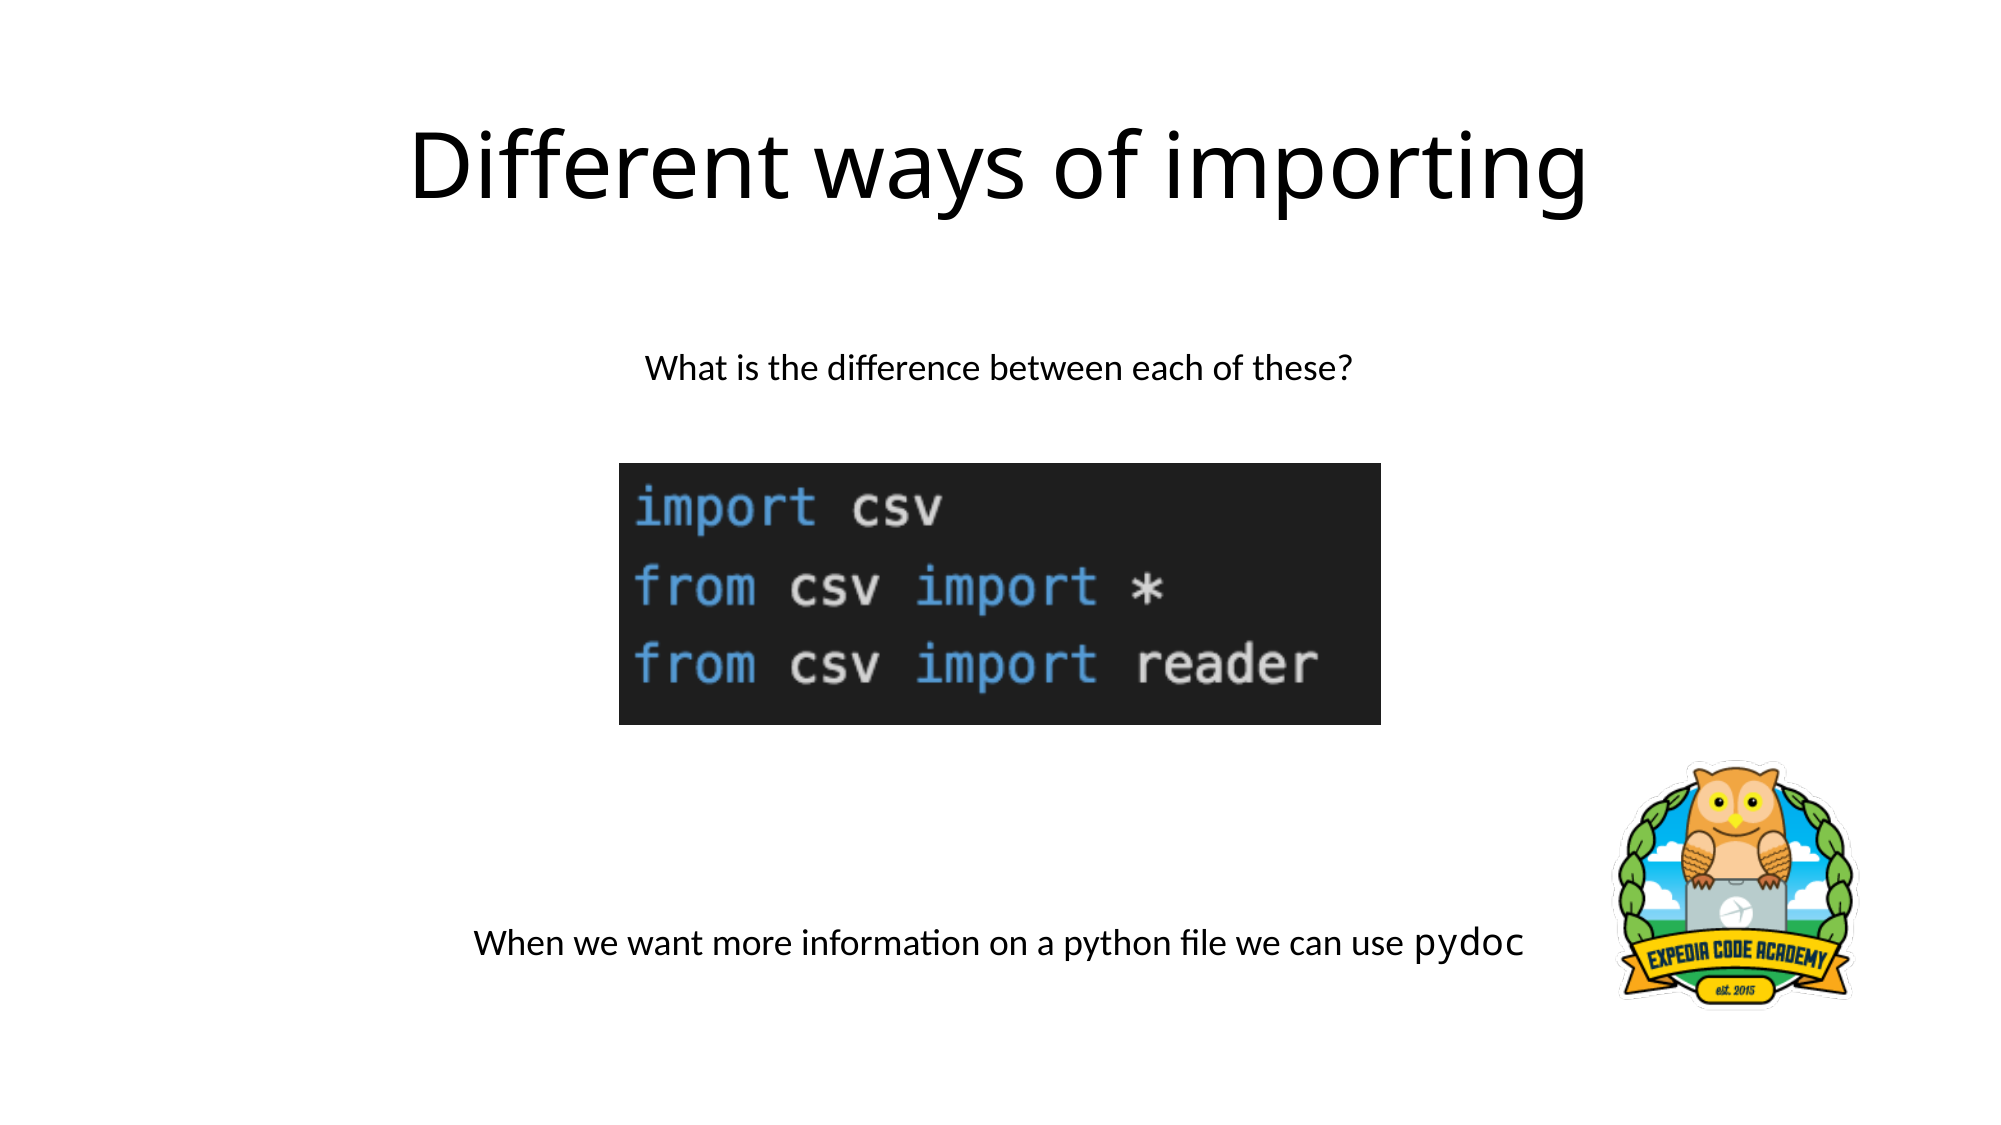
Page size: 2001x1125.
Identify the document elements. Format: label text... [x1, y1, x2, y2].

text_box What is the difference between each of these? [629, 335, 1370, 396]
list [619, 463, 1381, 725]
title Different ways of importing [137, 59, 1863, 278]
picture [1607, 758, 1863, 1014]
text_box When we want more information on a python file we can use pydoc [458, 910, 1542, 971]
